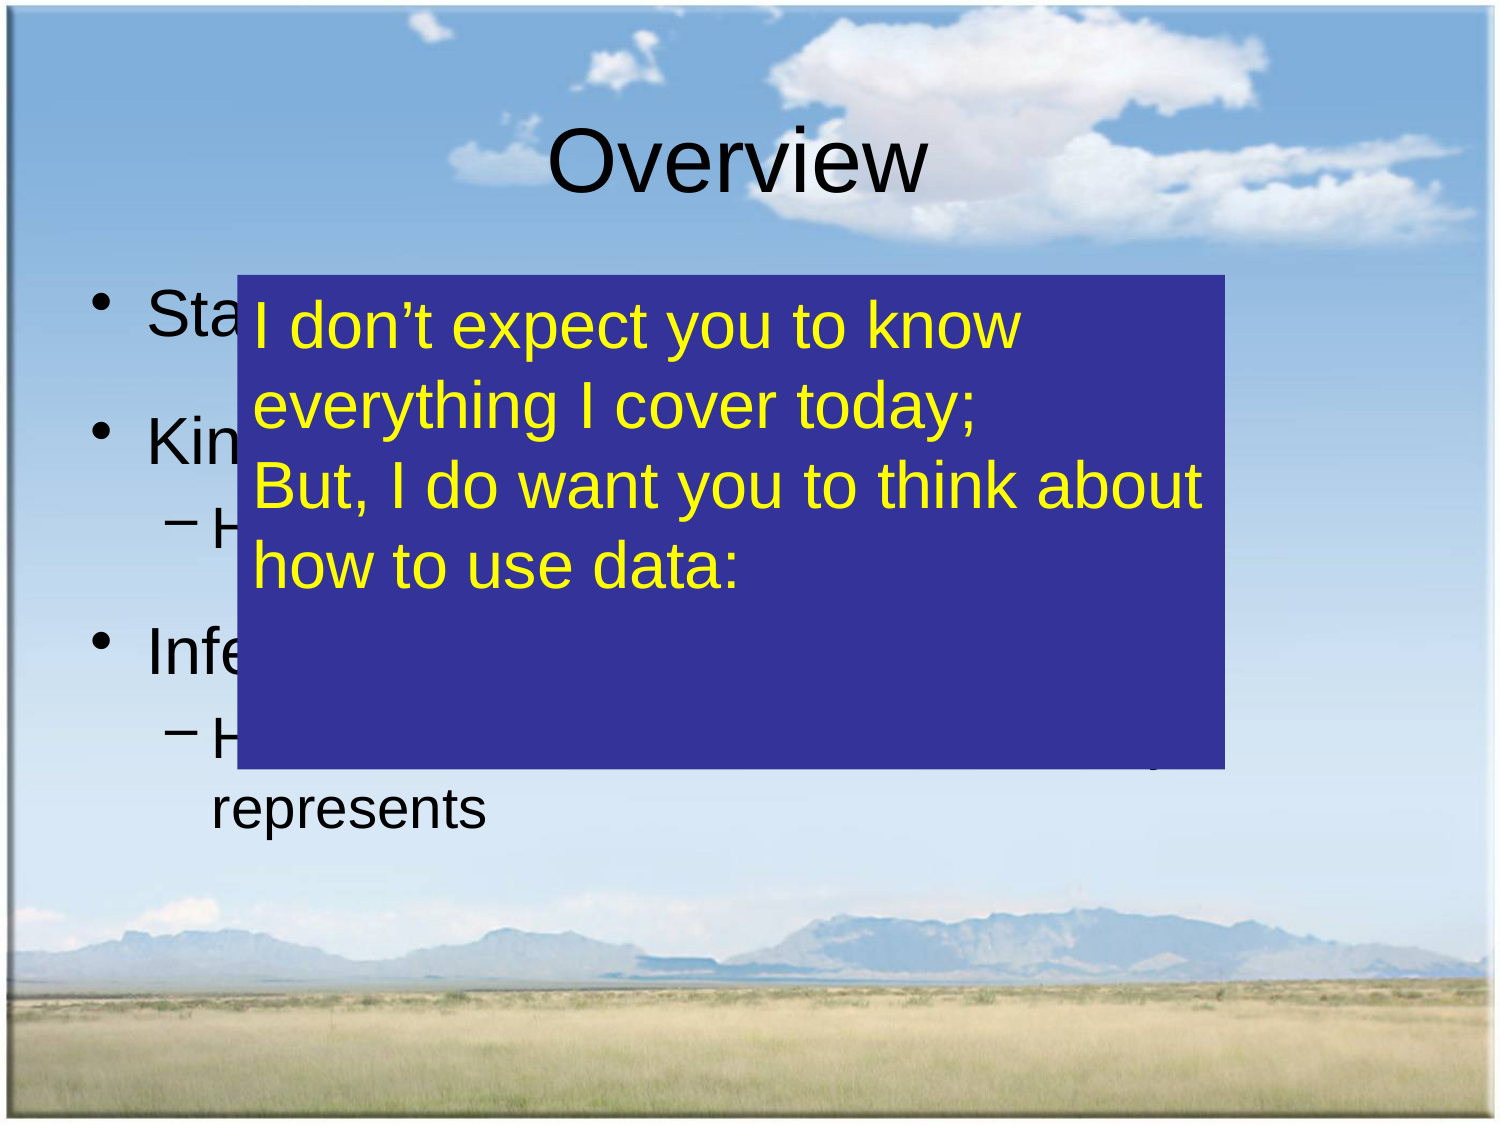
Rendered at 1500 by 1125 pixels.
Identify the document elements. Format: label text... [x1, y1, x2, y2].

title Overview [62, 62, 1413, 251]
list Statistics without equations? Kinds of Data How to summarize Inference Space and Sampling How to determine what that summary represents [74, 262, 1426, 1006]
picture [0, 0, 1500, 1125]
text_box I don’t expect you to know everything I cover today; But, I do want you to think about how to use data: [237, 274, 1225, 770]
